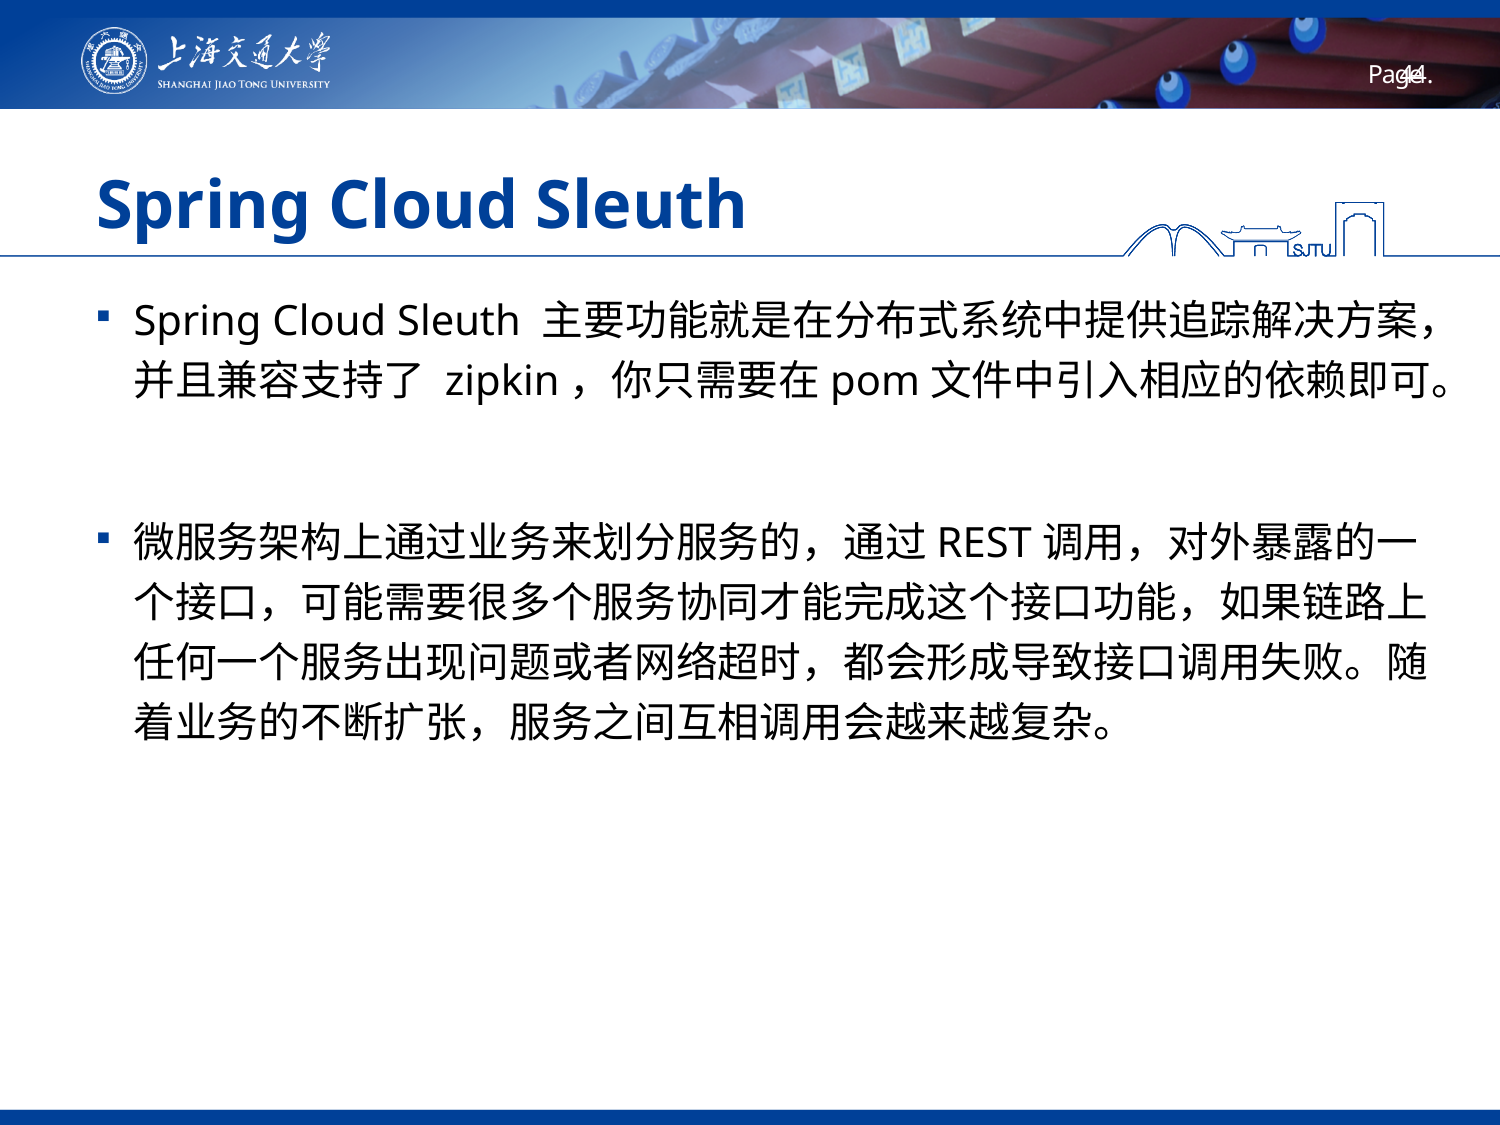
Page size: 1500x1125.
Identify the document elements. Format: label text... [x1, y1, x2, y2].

list Spring Cloud Sleuth 主要功能就是在分布式系统中提供追踪解决方案，并且兼容支持了 zipkin，你只需要在pom文件中引入相应的依赖即可。 微服务架构上通过业务来划分服务的，通过REST调用，对外暴露的一个接口，可能需要很多个服务协同才能完成这个接口功能，如果链路上任何一个服务出现问题或者网络超时，都会形成导致接口调用失败。随着业务的不断扩张，服务之间互相调用会越来越复杂。 [81, 276, 1455, 1084]
picture [0, 18, 1500, 109]
title Spring Cloud Sleuth [81, 160, 1455, 255]
